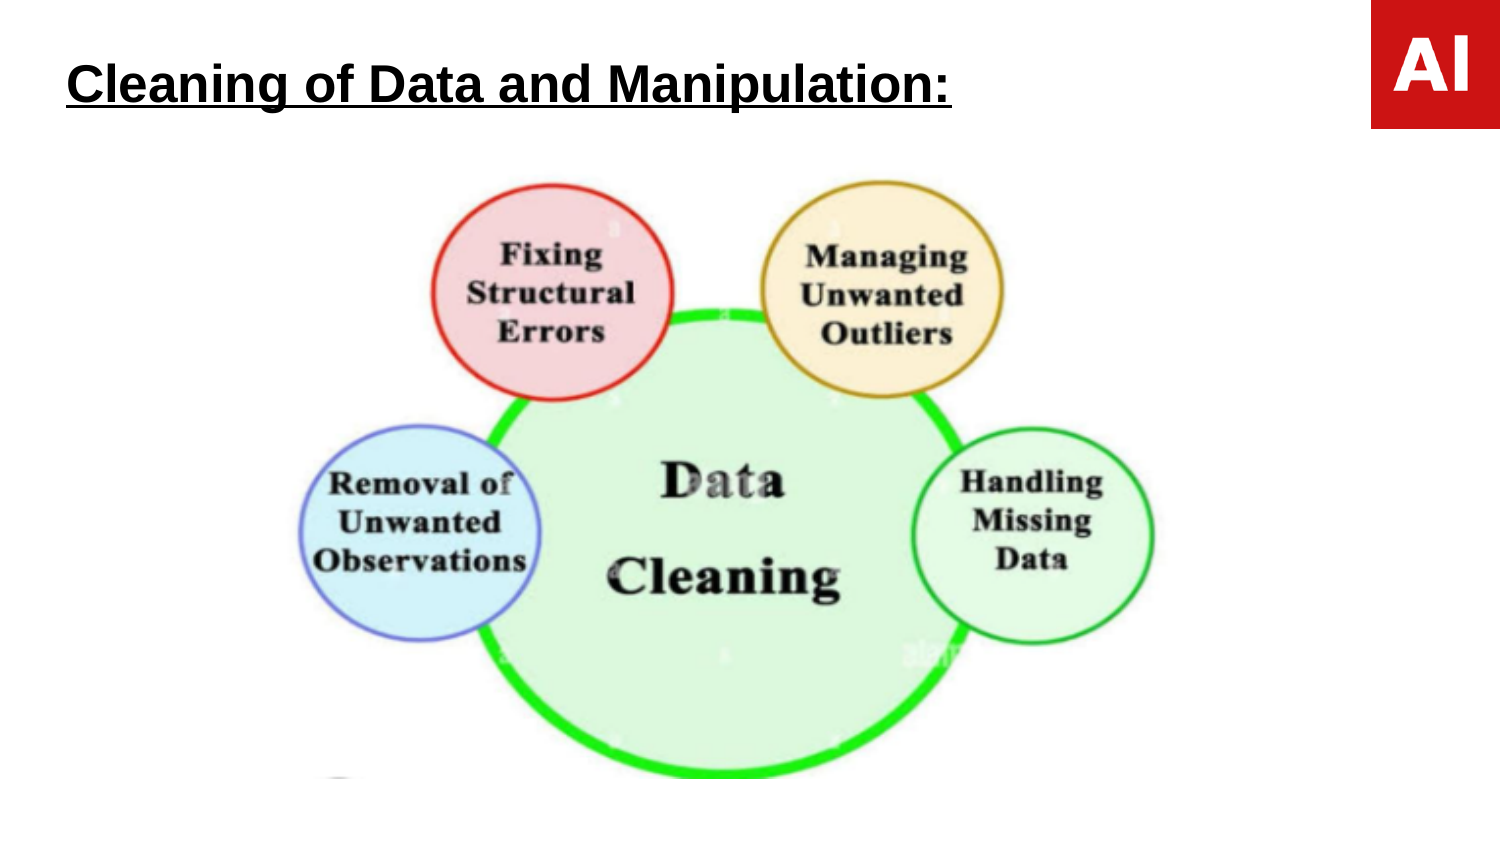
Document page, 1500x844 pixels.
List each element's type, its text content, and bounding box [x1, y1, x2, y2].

title Cleaning of Data and Manipulation: [51, 34, 1366, 129]
picture [1371, 0, 1500, 129]
picture [267, 140, 1171, 779]
